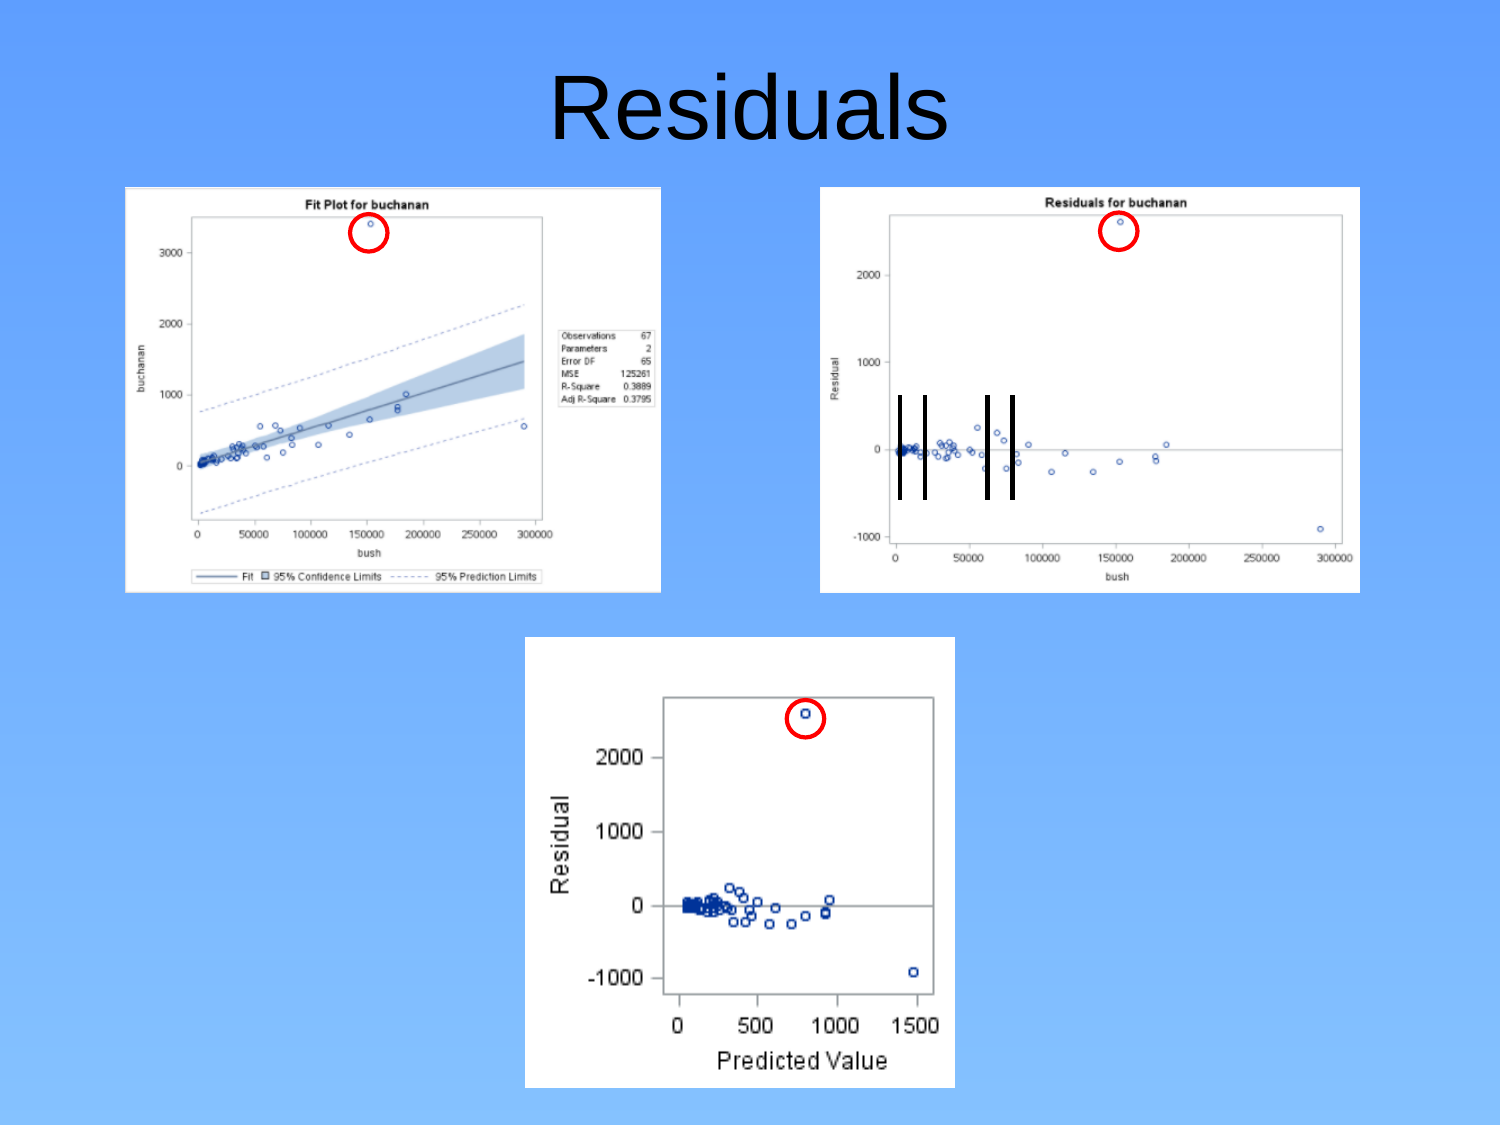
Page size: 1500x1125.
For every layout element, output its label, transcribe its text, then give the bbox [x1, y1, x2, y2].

picture [124, 187, 661, 594]
picture [524, 637, 956, 1088]
picture [820, 187, 1360, 594]
title Residuals [75, 37, 1425, 168]
